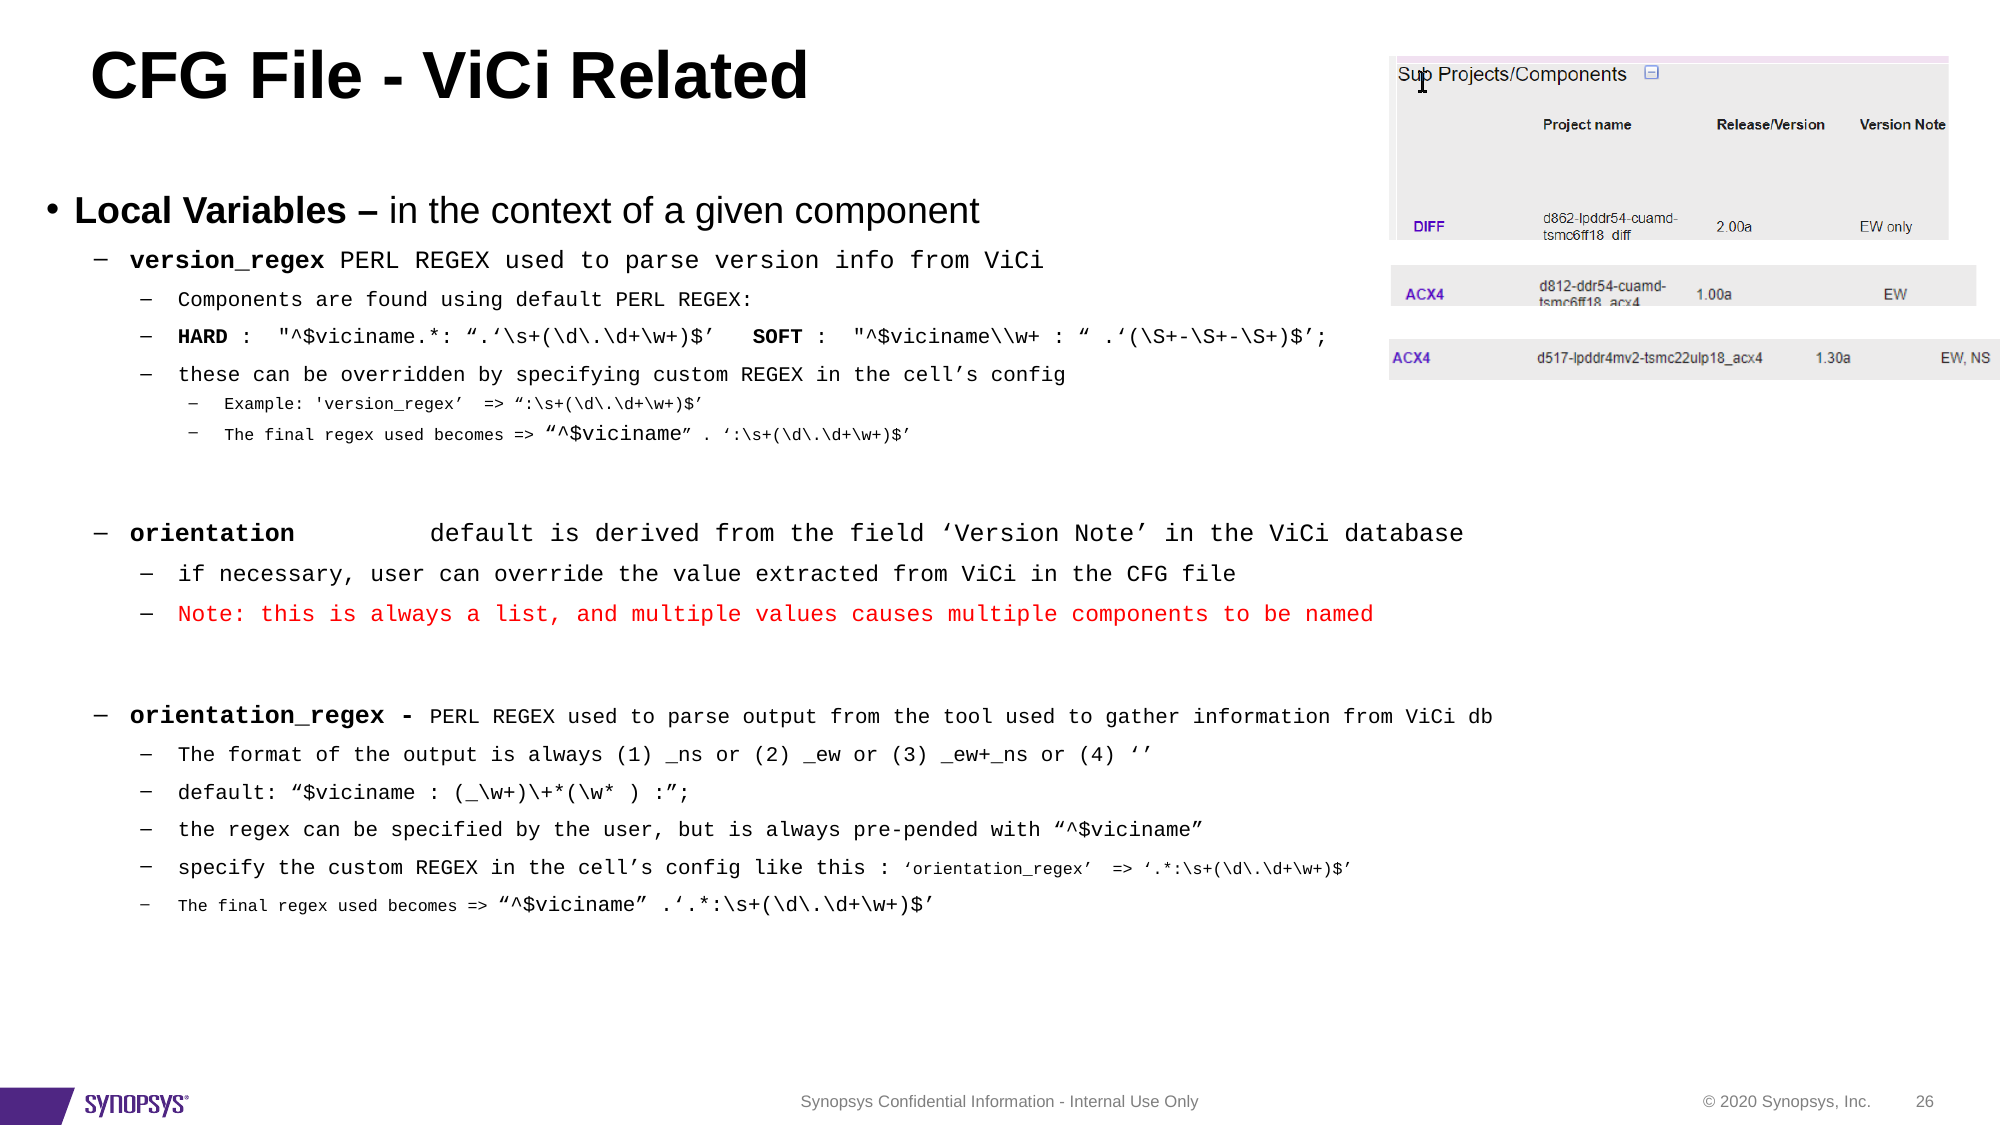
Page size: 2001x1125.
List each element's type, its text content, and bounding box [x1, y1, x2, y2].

title CFG File - ViCi Related [75, 0, 1926, 119]
picture [1389, 339, 2000, 380]
picture [1390, 265, 1977, 306]
list Local Variables – in the context of a given component version_regex PERL REGEX used to parse version info from ViCi Components are found using default PERL REGEX: HARD : "^$viciname.*: “.‘\s+(\d\.\d+\w+)$’ SOFT : "^$viciname\\w+ : “ .‘(\S+-\S+-\S+)$’; these can be overridden by specifying custom REGEX in the cell’s config Example: 'version_regex’ => “:\s+(\d\.\d+\w+)$’ The final regex used becomes => “^$viciname” . ‘:\s+(\d\.\d+\w+)$’ orientation default is derived from the field ‘Version Note’ in the ViCi database if necessary, user can override the value extracted from ViCi in the CFG file Note: this is always a list, and multiple values causes multiple components to be named orientation_regex - PERL REGEX used to parse output from the tool used to gather information from ViCi db The format of the output is always (1) _ns or (2) _ew or (3) _ew+_ns or (4) ‘’ default: “$viciname : (_\w+)\+*(\w* ) :”; the regex can be specified by the user, but is always pre-pended with “^$viciname” specify the custom REGEX in the cell’s config like this : ‘orientation_regex’ => ‘.*:\s+(\d\.\d+\w+)$’ The final regex used becomes => “^$viciname” .‘.*:\s+(\d\.\d+\w+)$’ [30, 178, 1828, 1048]
picture [1389, 56, 1949, 240]
